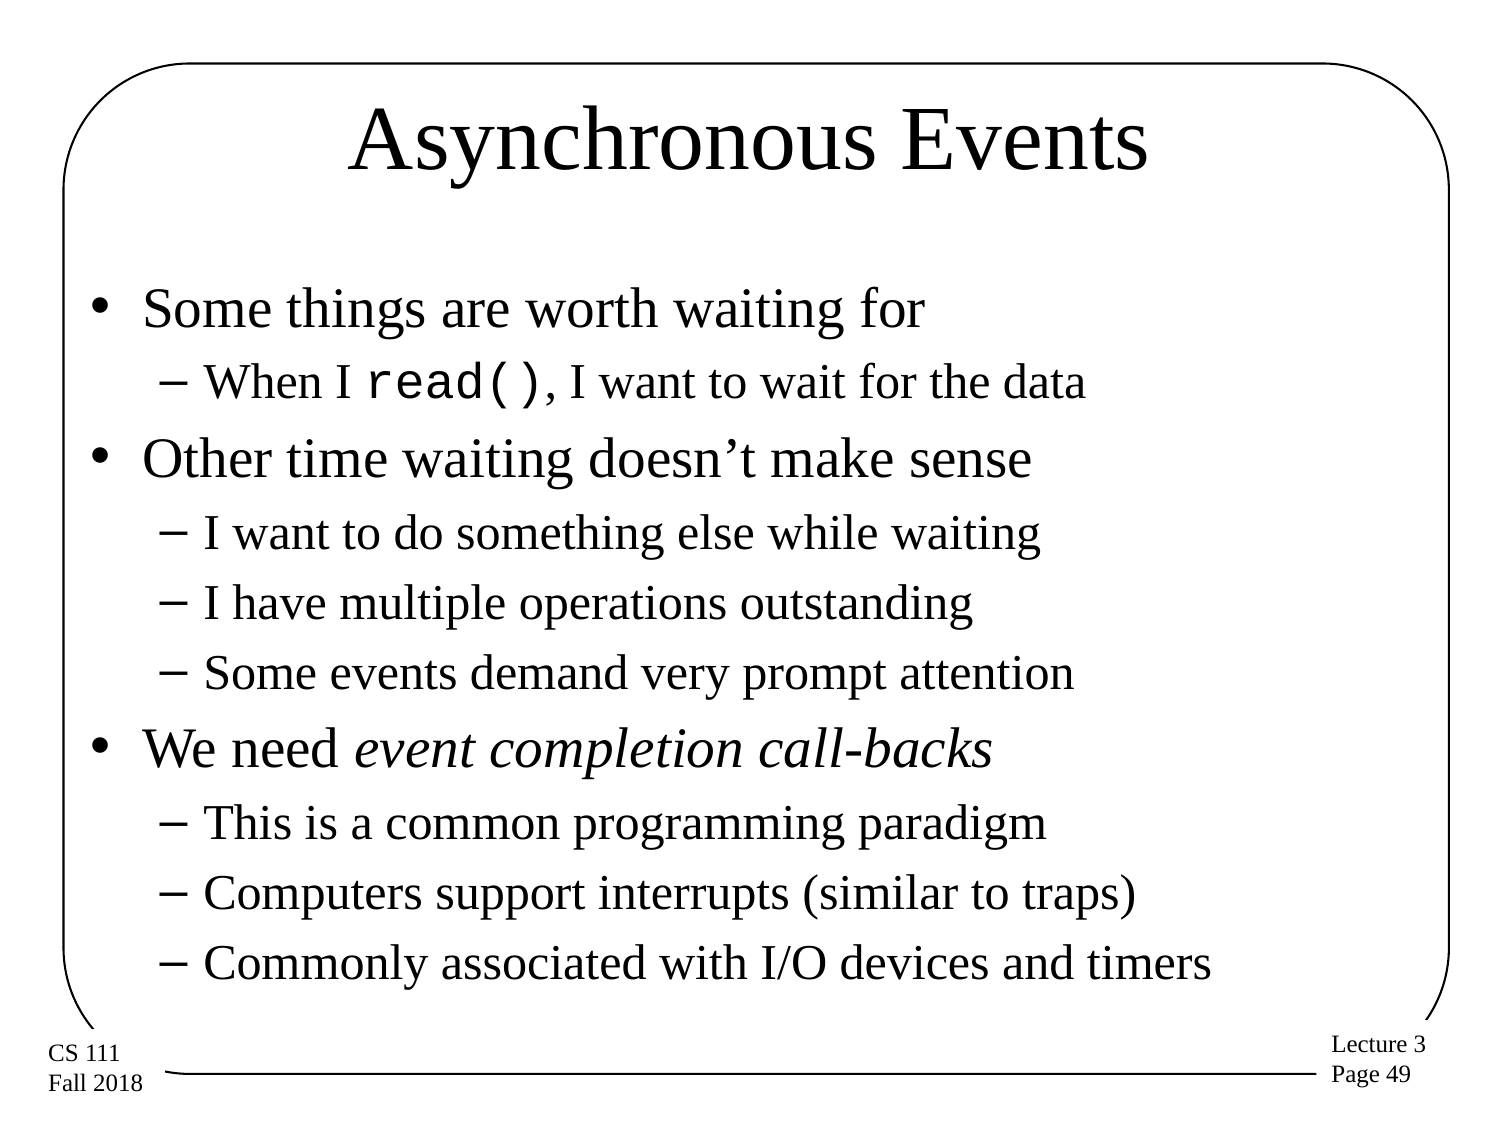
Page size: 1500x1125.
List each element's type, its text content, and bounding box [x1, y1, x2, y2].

title Asynchronous Events [74, 39, 1426, 227]
list Some things are worth waiting for When I read(), I want to wait for the data Other time waiting doesn’t make sense I want to do something else while waiting I have multiple operations outstanding Some events demand very prompt attention We need event completion call-backs This is a common programming paradigm Computers support interrupts (similar to traps) Commonly associated with I/O devices and timers [74, 262, 1426, 1006]
